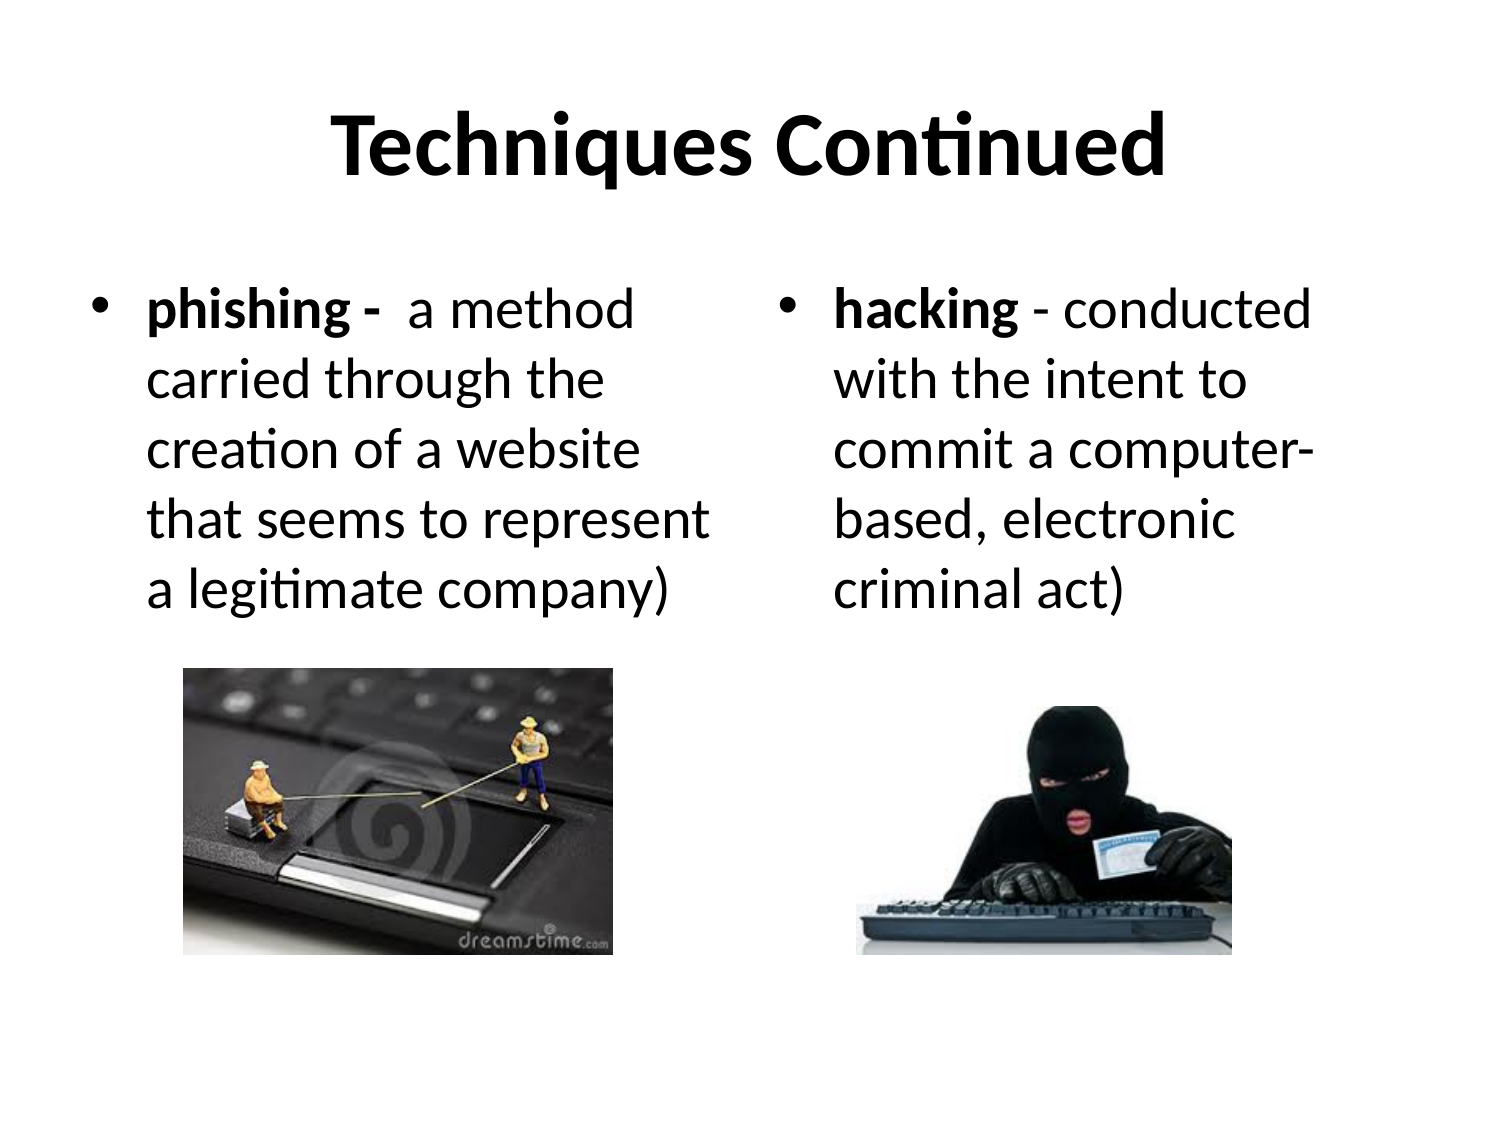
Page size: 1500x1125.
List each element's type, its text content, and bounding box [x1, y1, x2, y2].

list hacking - conducted with the intent to commit a computer-based, electronic criminal act) [762, 262, 1425, 1005]
list phishing - a method carried through the creation of a website that seems to represent a legitimate company) [75, 262, 738, 1005]
picture [182, 668, 613, 955]
title Techniques Continued [75, 45, 1425, 233]
picture [855, 706, 1232, 955]
